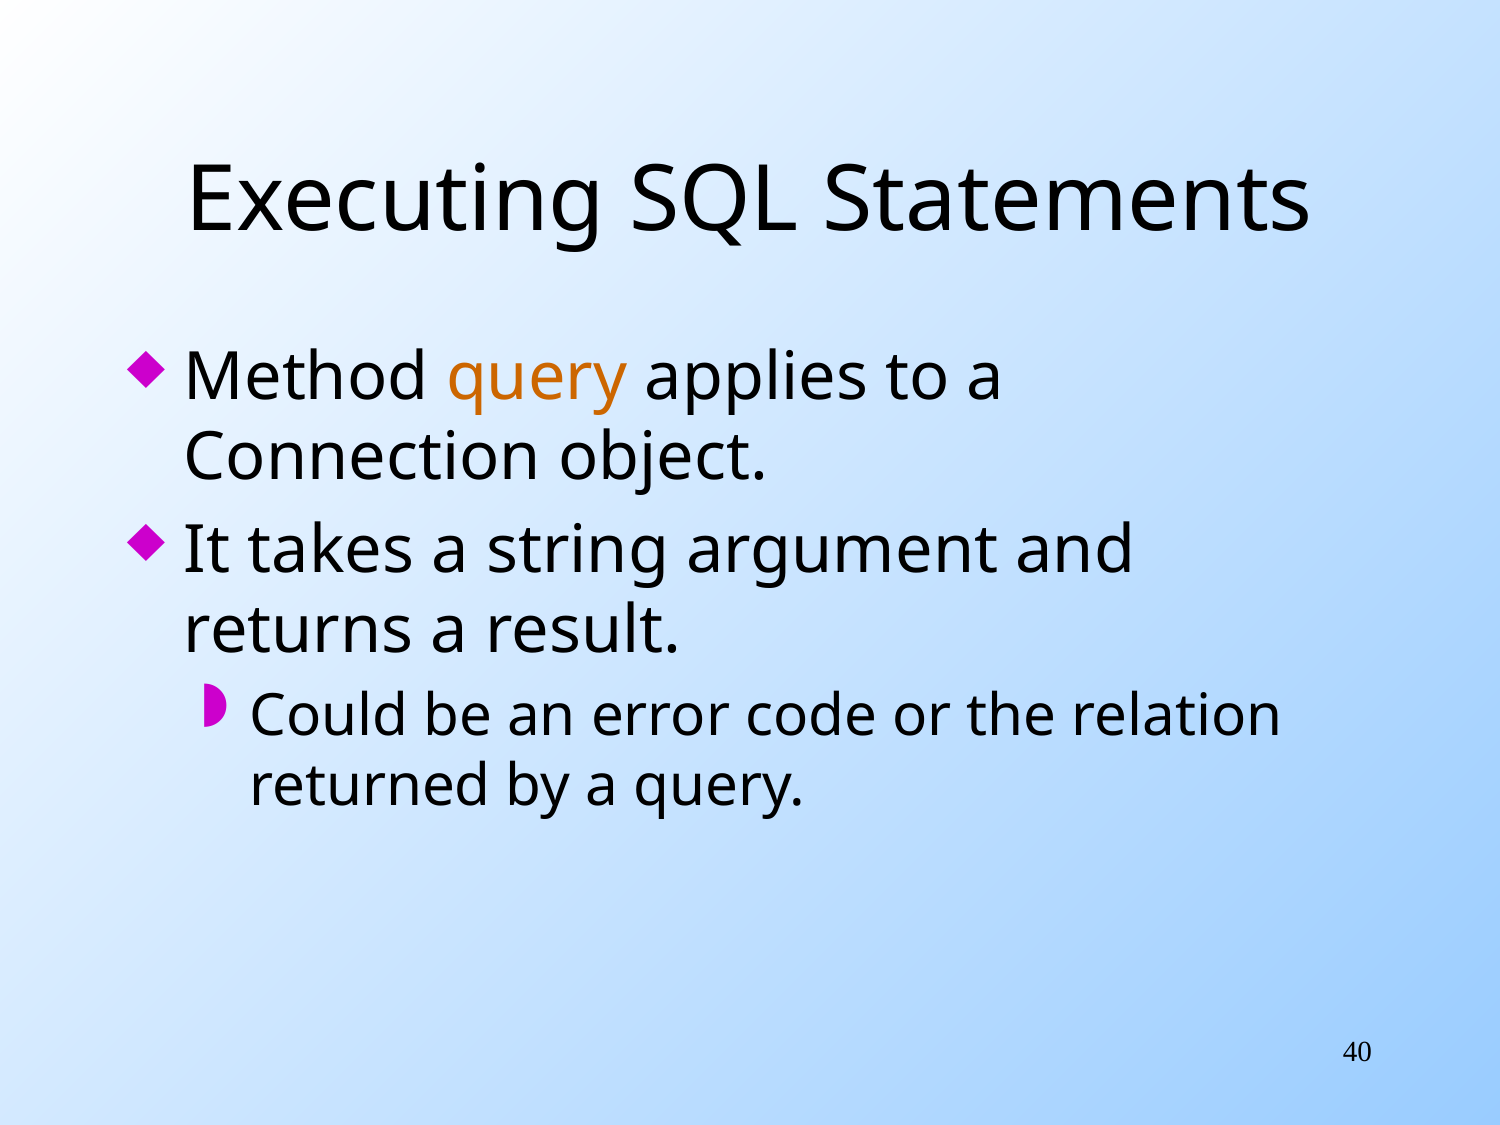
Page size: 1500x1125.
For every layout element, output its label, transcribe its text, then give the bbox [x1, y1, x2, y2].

slide_number 40 [1074, 1025, 1388, 1100]
title Executing SQL Statements [112, 99, 1388, 288]
list Method query applies to a Connection object. It takes a string argument and returns a result. Could be an error code or the relation returned by a query. [112, 324, 1388, 1000]
